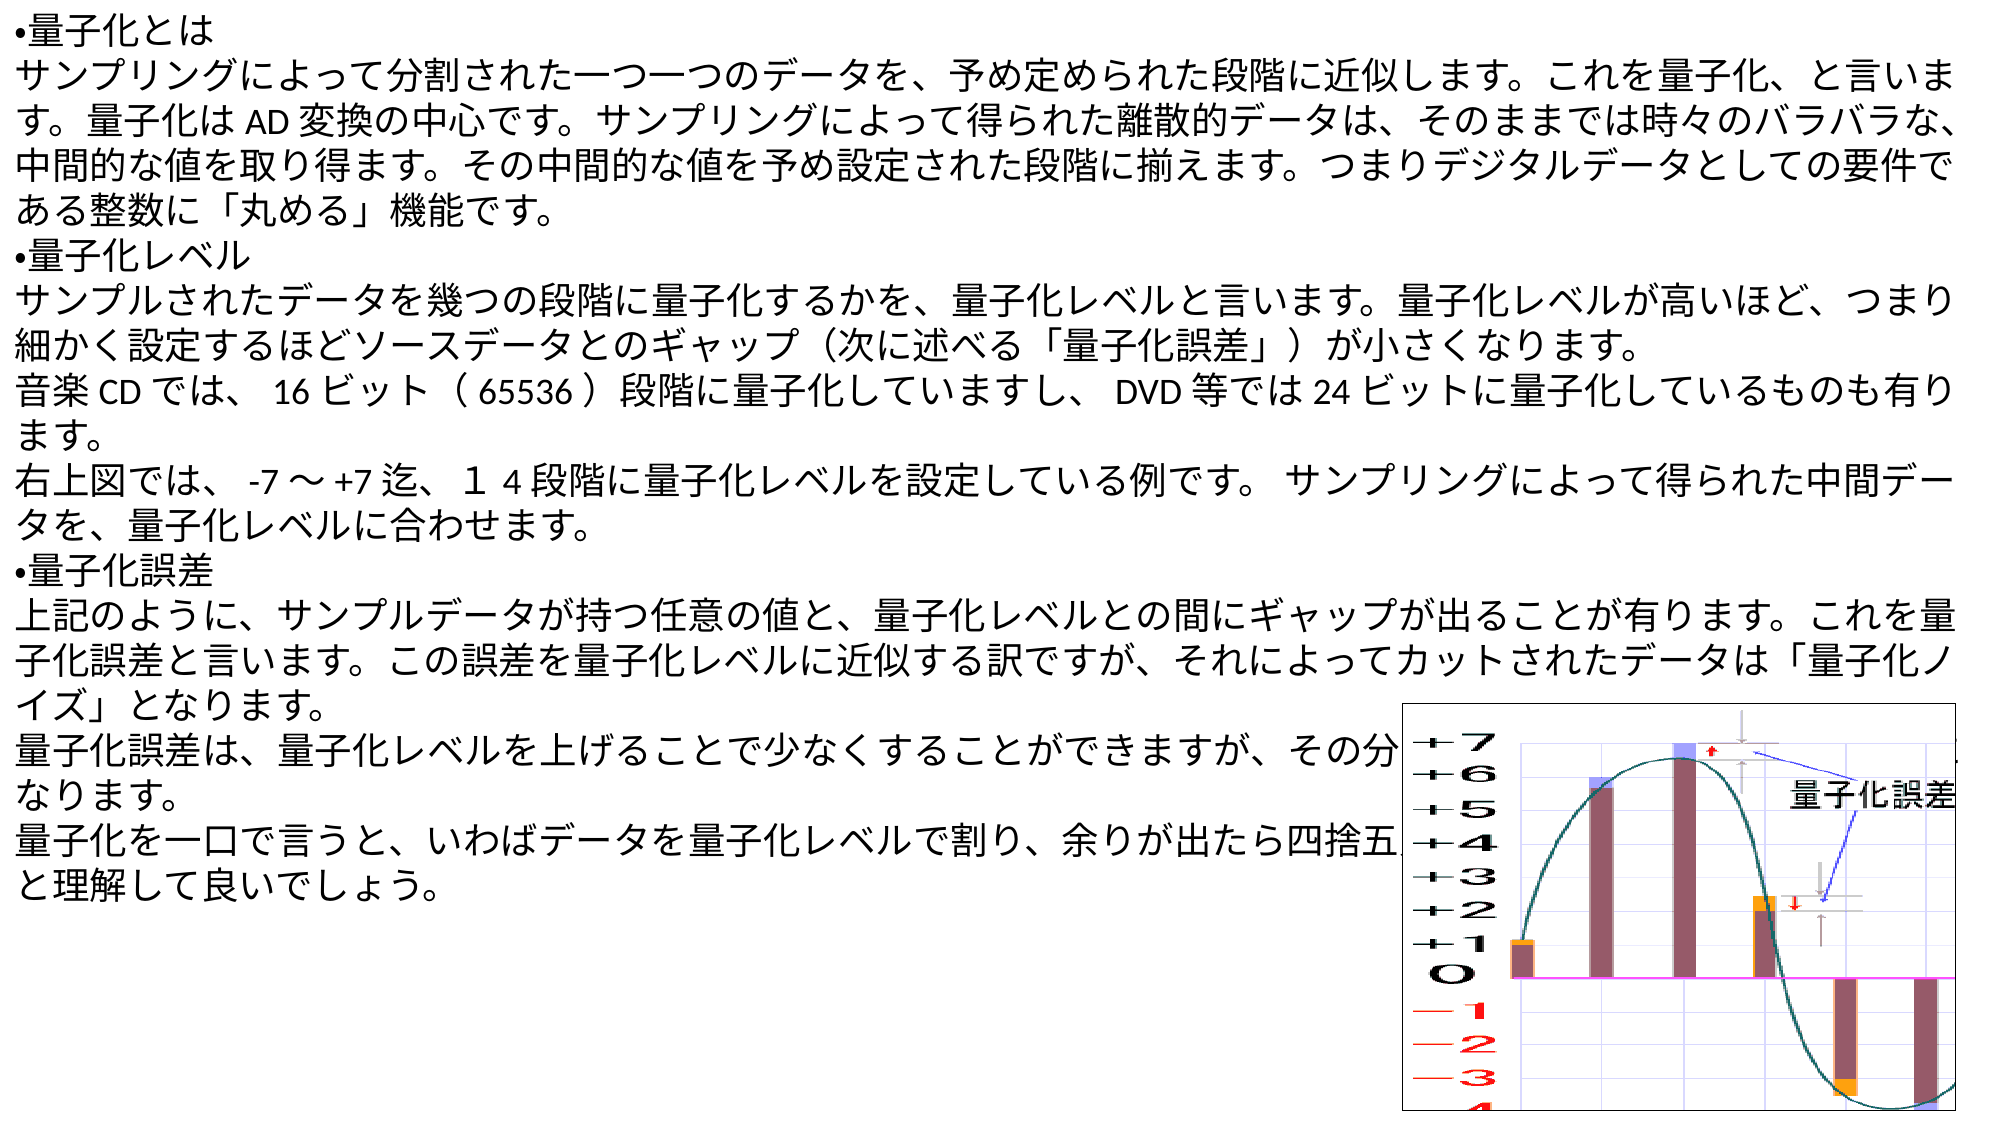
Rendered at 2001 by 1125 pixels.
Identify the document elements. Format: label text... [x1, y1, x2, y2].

text_box ・量子化とは サンプリングによって分割された一つ一つのデータを、予め定められた段階に近似します。これを量子化、と言います。量子化はAD変換の中心です。サンプリングによって得られた離散的データは、そのままでは時々のバラバラな、中間的な値を取り得ます。その中間的な値を予め設定された段階に揃えます。つまりデジタルデータとしての要件である整数に「丸める」機能です。 ・量子化レベル サンプルされたデータを幾つの段階に量子化するかを、量子化レベルと言います。量子化レベルが高いほど、つまり細かく設定するほどソースデータとのギャップ（次に述べる「量子化誤差」）が小さくなります。 音楽CDでは、16ビット（65536）段階に量子化していますし、DVD等では24ビットに量子化しているものも有ります。 右上図では、-7～+7迄、１4段階に量子化レベルを設定している例です。 サンプリングによって得られた中間データを、量子化レベルに合わせます。 ・量子化誤差 上記のように、サンプルデータが持つ任意の値と、量子化レベルとの間にギャップが出ることが有ります。これを量子化誤差と言います。この誤差を量子化レベルに近似する訳ですが、それによってカットされたデータは「量子化ノイズ」となります。 量子化誤差は、量子化レベルを上げることで少なくすることができますが、その分当然データサイズが膨らむことになります。 量子化を一口で言うと、いわばデータを量子化レベルで割り、余りが出たら四捨五入して、整数に丸めると言うことと理解して良いでしょう。 [0, 0, 1986, 915]
picture [1401, 703, 1956, 1111]
